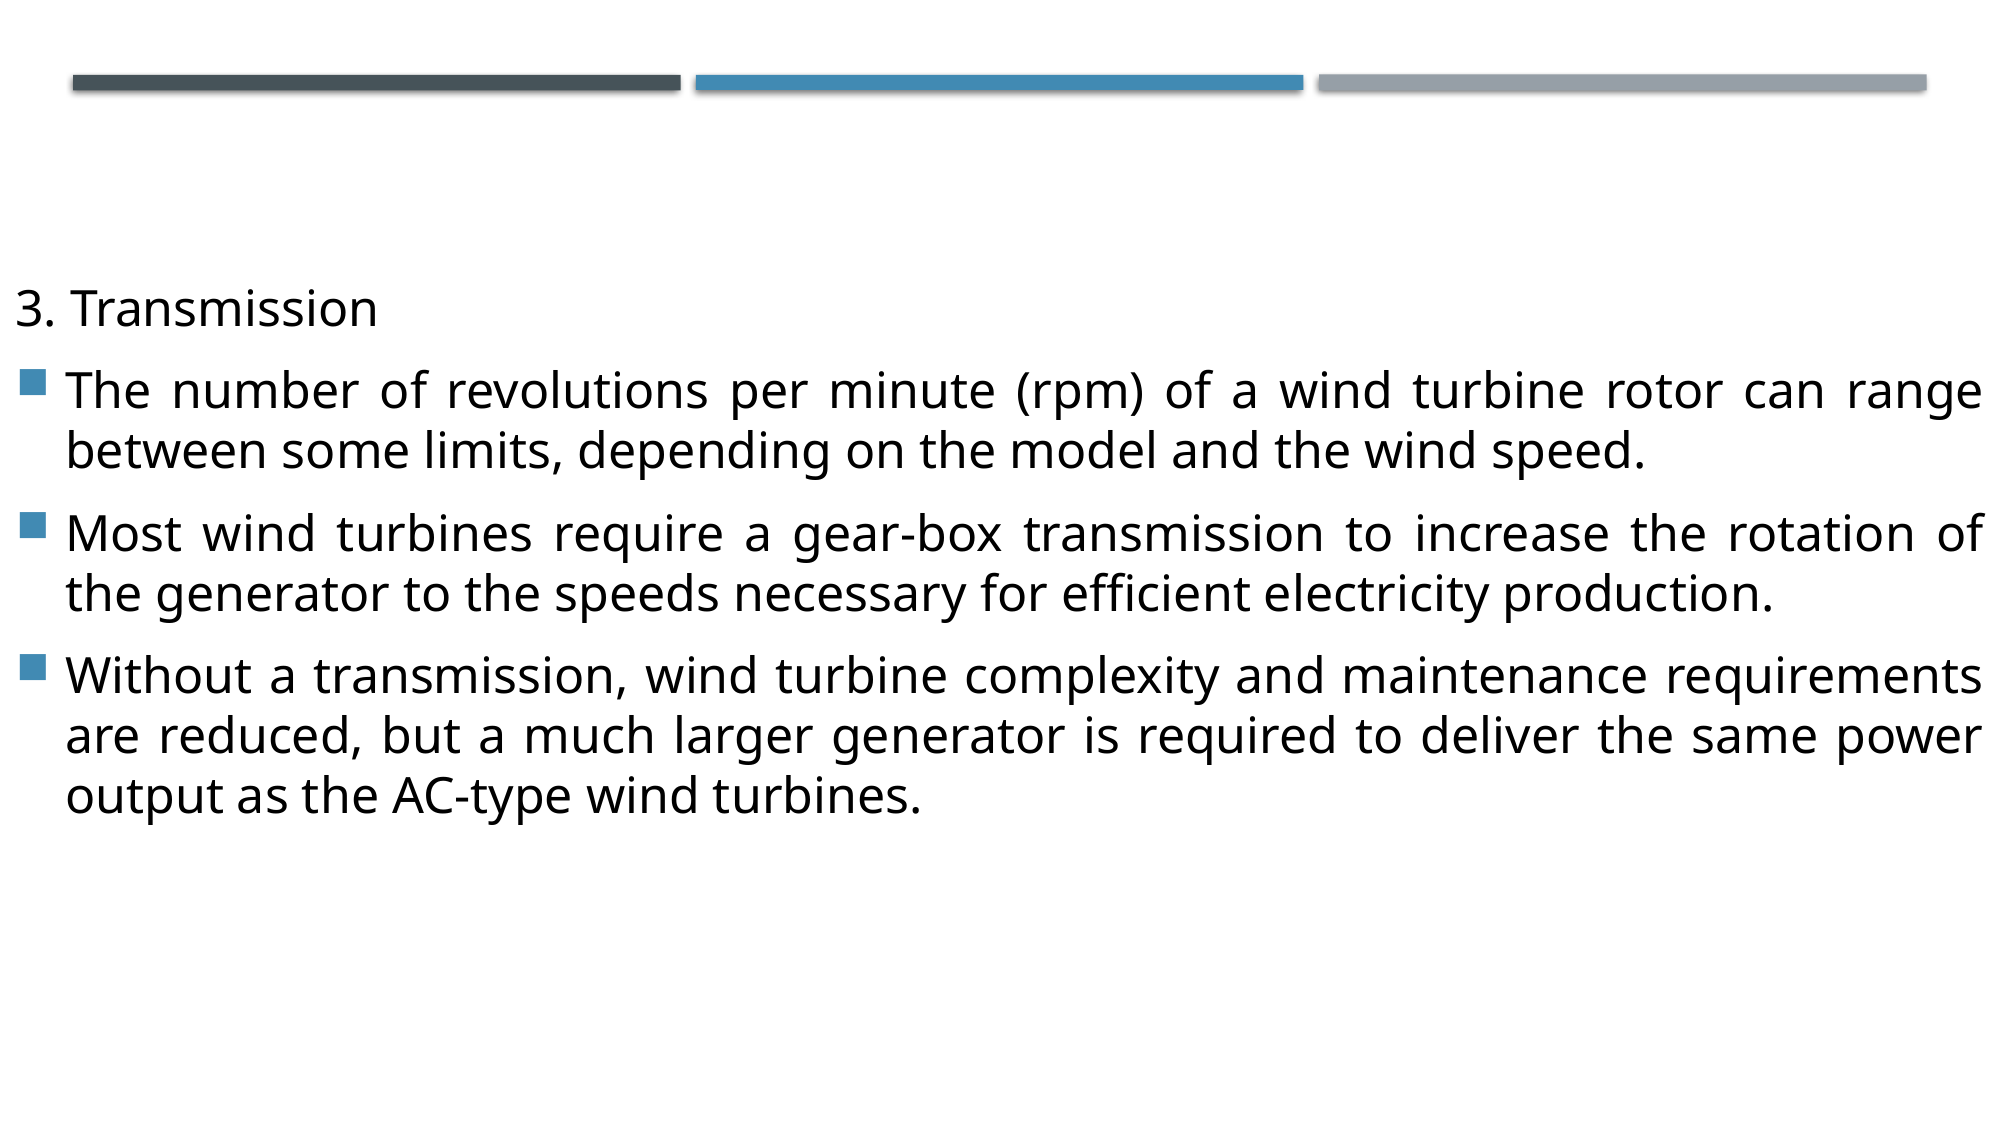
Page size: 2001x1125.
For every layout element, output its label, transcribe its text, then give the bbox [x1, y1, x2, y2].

list 3. Transmission The number of revolutions per minute (rpm) of a wind turbine rotor can range between some limits, depending on the model and the wind speed. Most wind turbines require a gear-box transmission to increase the rotation of the generator to the speeds necessary for efficient electricity production. Without a transmission, wind turbine complexity and maintenance requirements are reduced, but a much larger generator is required to deliver the same power output as the AC-type wind turbines. [0, 129, 2000, 972]
